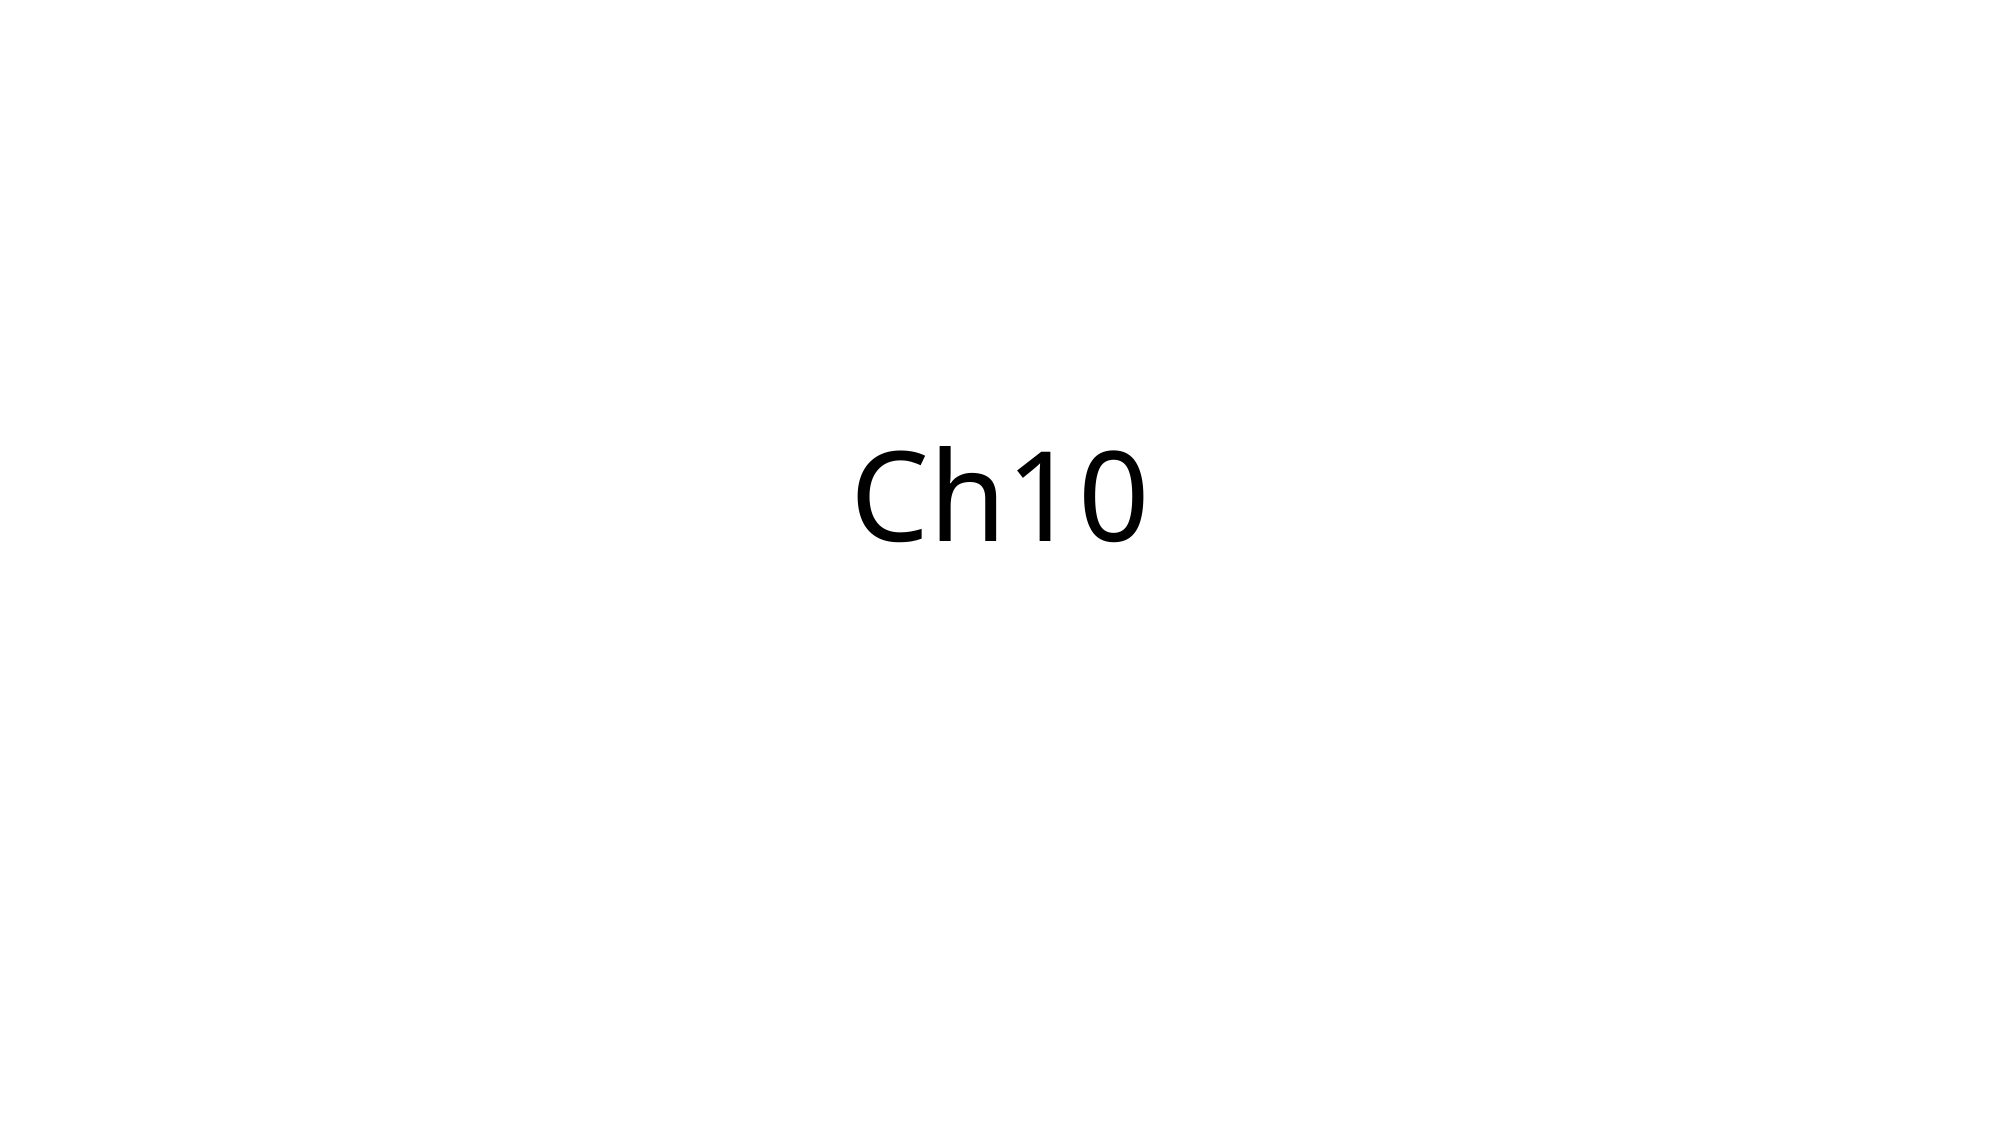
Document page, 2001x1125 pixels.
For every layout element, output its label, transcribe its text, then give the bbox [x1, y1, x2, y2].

title Ch10 [249, 184, 1750, 576]
